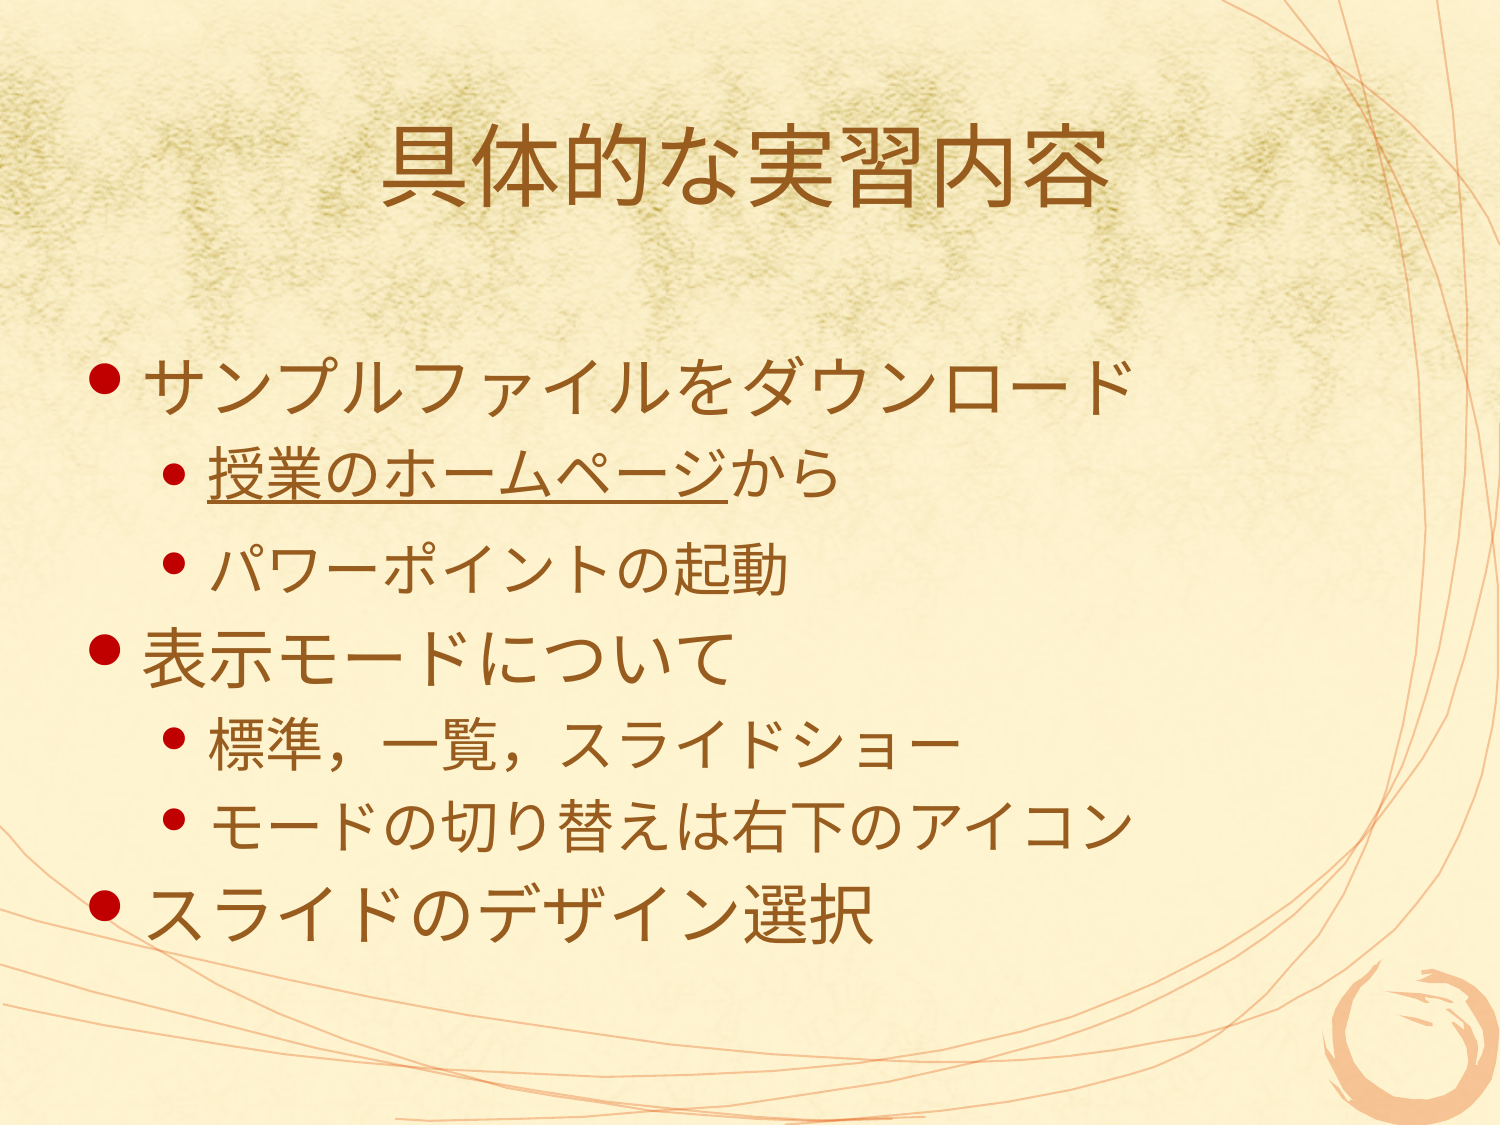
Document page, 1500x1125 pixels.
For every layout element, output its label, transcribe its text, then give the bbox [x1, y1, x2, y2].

title 具体的な実習内容 [70, 70, 1421, 258]
list サンプルファイルをダウンロード 授業のホームページから パワーポイントの起動 表示モードについて 標準，一覧，スライドショー モードの切り替えは右下のアイコン スライドのデザイン選択 [70, 264, 1421, 1034]
